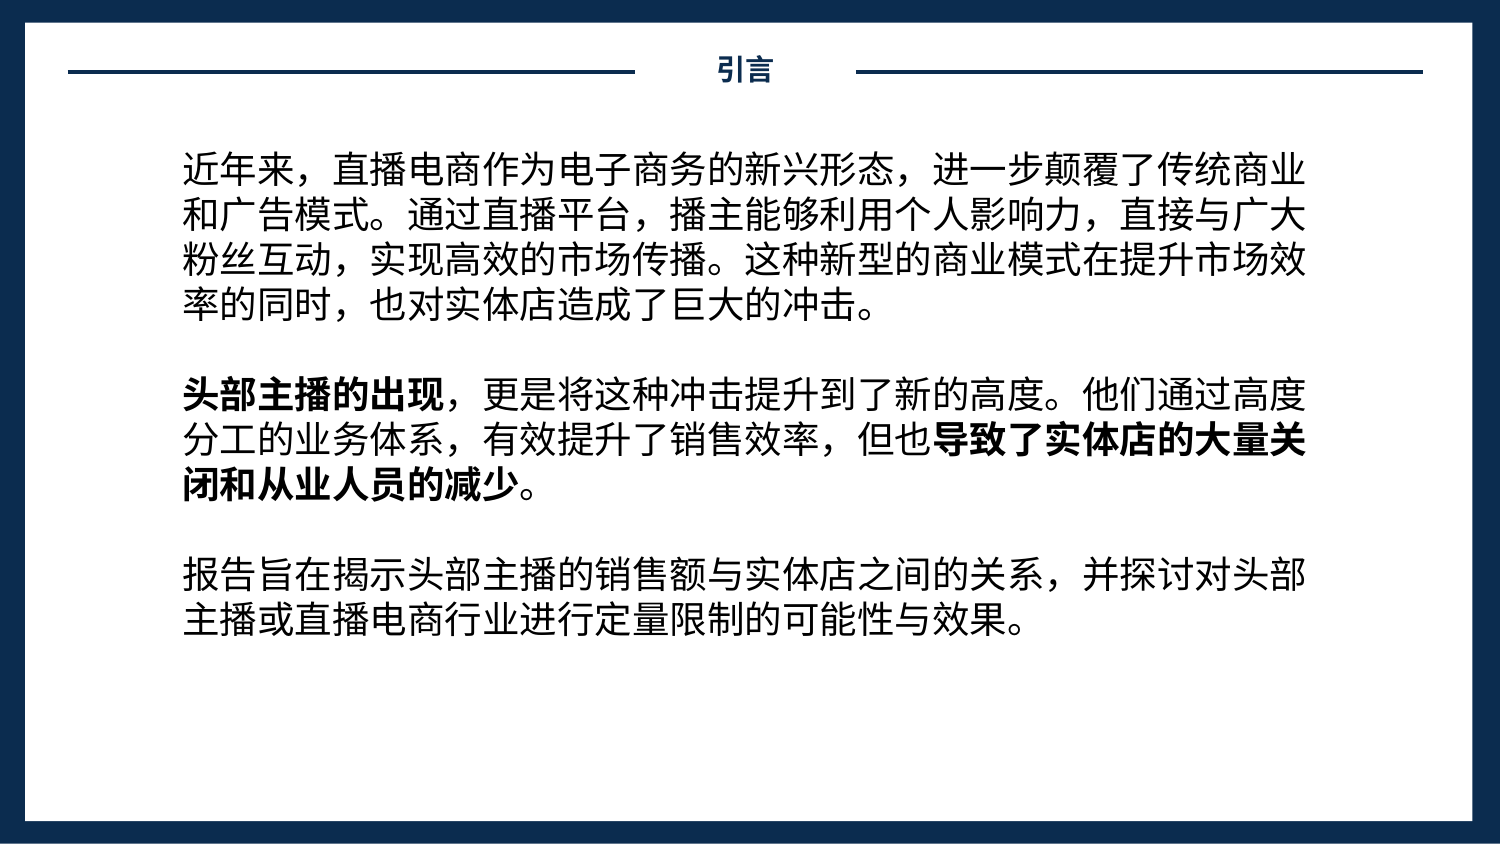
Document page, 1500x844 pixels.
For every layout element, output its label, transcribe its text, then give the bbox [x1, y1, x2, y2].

text_box 引言 [242, 43, 1250, 71]
text_box 引言 [242, 72, 1250, 94]
text_box 近年来，直播电商作为电子商务的新兴形态，进一步颠覆了传统商业和广告模式。通过直播平台，播主能够利用个人影响力，直接与广大粉丝互动，实现高效的市场传播。这种新型的商业模式在提升市场效率的同时，也对实体店造成了巨大的冲击。 头部主播的出现，更是将这种冲击提升到了新的高度。他们通过高度分工的业务体系，有效提升了销售效率，但也导致了实体店的大量关闭和从业人员的减少。 报告旨在揭示头部主播的销售额与实体店之间的关系，并探讨对头部主播或直播电商行业进行定量限制的可能性与效果。 [167, 138, 1344, 648]
